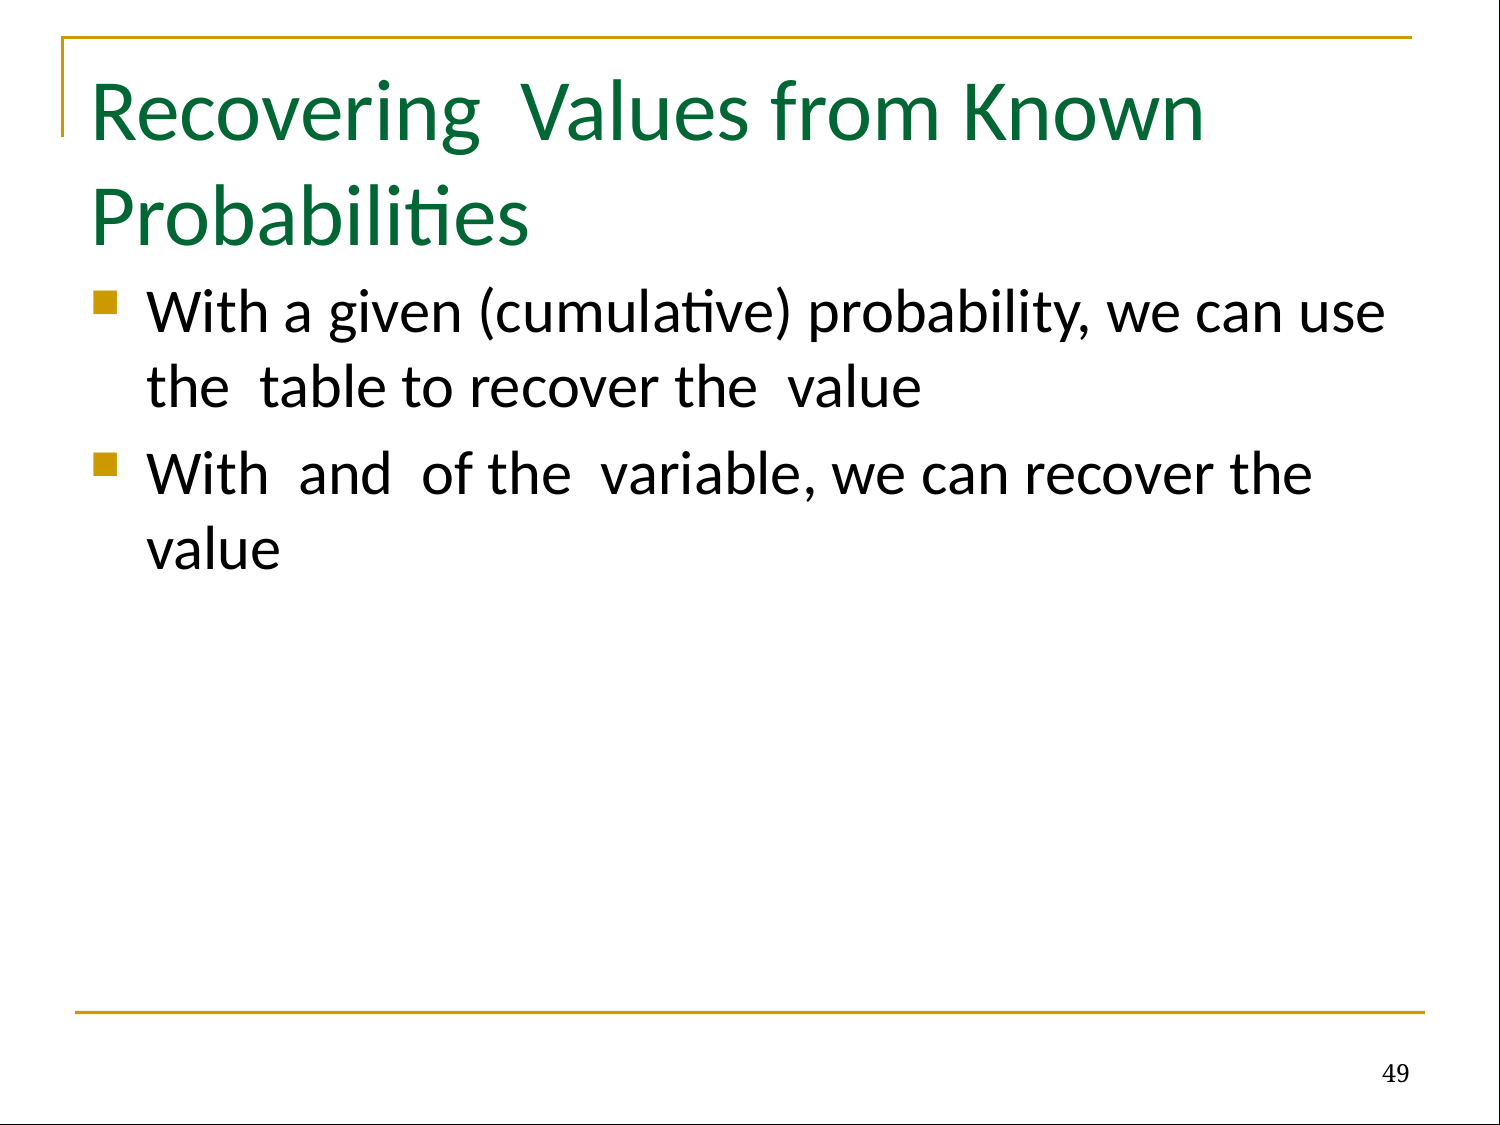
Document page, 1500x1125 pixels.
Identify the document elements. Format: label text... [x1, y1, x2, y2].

slide_number 49 [1074, 1024, 1425, 1100]
